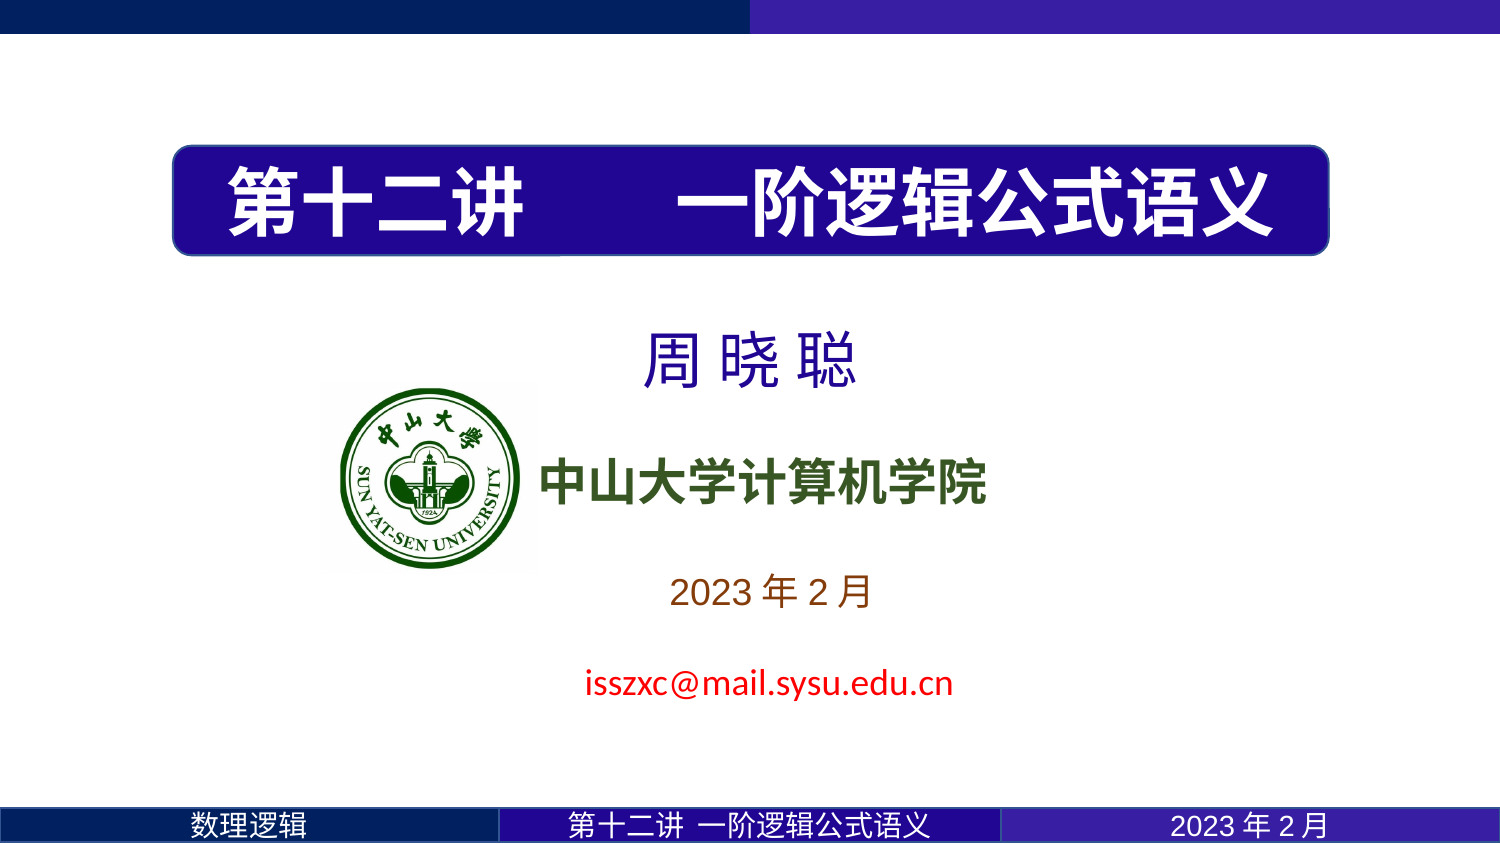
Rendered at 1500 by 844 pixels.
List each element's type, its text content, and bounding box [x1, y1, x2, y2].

text_box [749, 0, 1500, 35]
text_box isszxc@mail.sysu.edu.cn [209, 650, 1329, 711]
text_box 中山大学计算机学院 [538, 442, 1081, 518]
picture [320, 382, 538, 575]
text_box 第十二讲 一阶逻辑公式语义 [171, 144, 1330, 257]
text_box 周 晓 聪 [537, 313, 962, 404]
text_box 数理逻辑 [0, 807, 498, 843]
text_box [0, 0, 749, 35]
text_box 2023年2月 [1000, 807, 1500, 843]
text_box 2023年2月 [595, 560, 949, 621]
text_box 第十二讲 一阶逻辑公式语义 [498, 807, 1000, 843]
